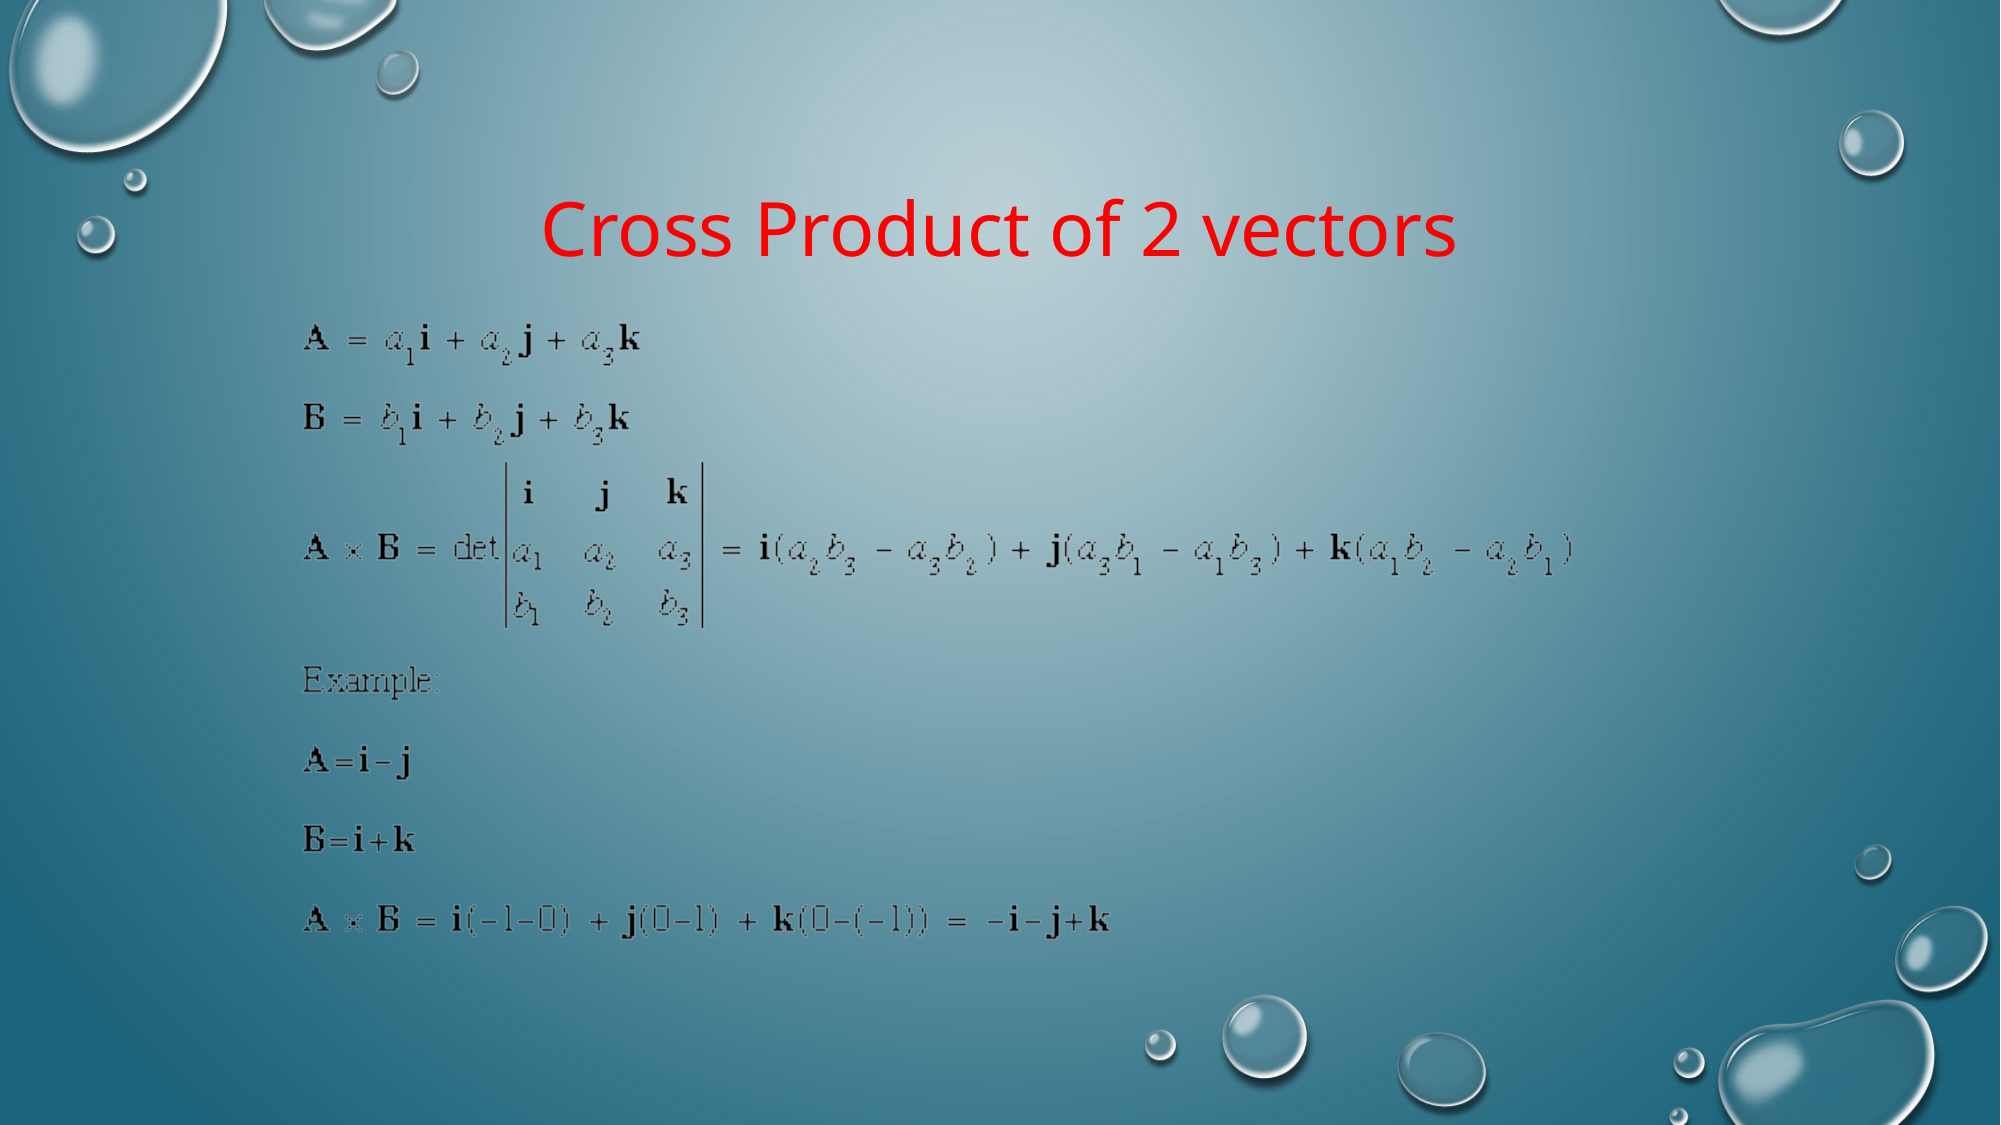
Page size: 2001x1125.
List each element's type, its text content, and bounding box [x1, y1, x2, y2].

title Cross Product of 2 vectors [149, 101, 1851, 364]
picture [0, 0, 2000, 1125]
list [288, 302, 1596, 956]
